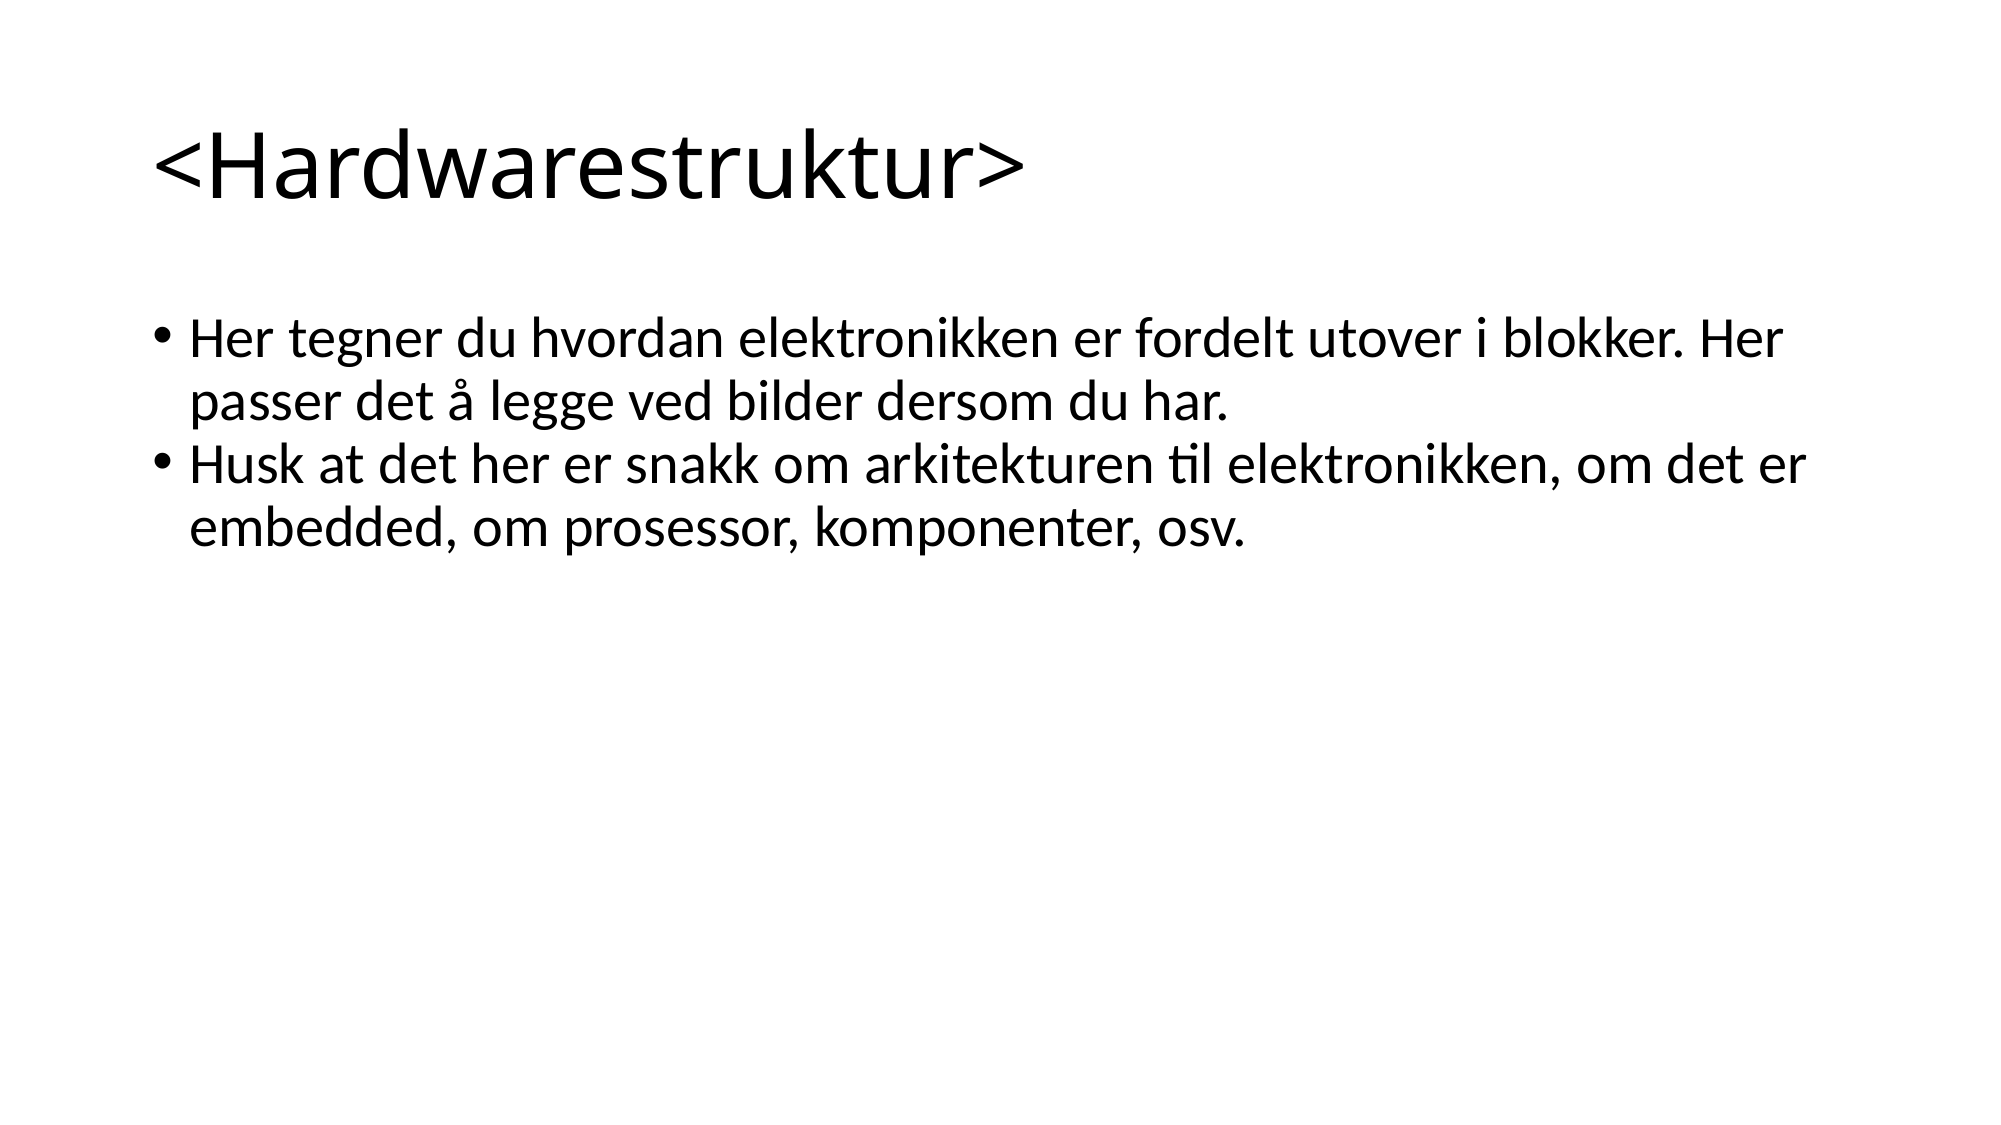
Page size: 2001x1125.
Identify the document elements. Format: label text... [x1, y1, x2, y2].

text_box Her tegner du hvordan elektronikken er fordelt utover i blokker. Her passer det å legge ved bilder dersom du har. Husk at det her er snakk om arkitekturen til elektronikken, om det er embedded, om prosessor, komponenter, osv. [137, 299, 1863, 1014]
text_box <Hardwarestruktur> [137, 59, 1863, 278]
